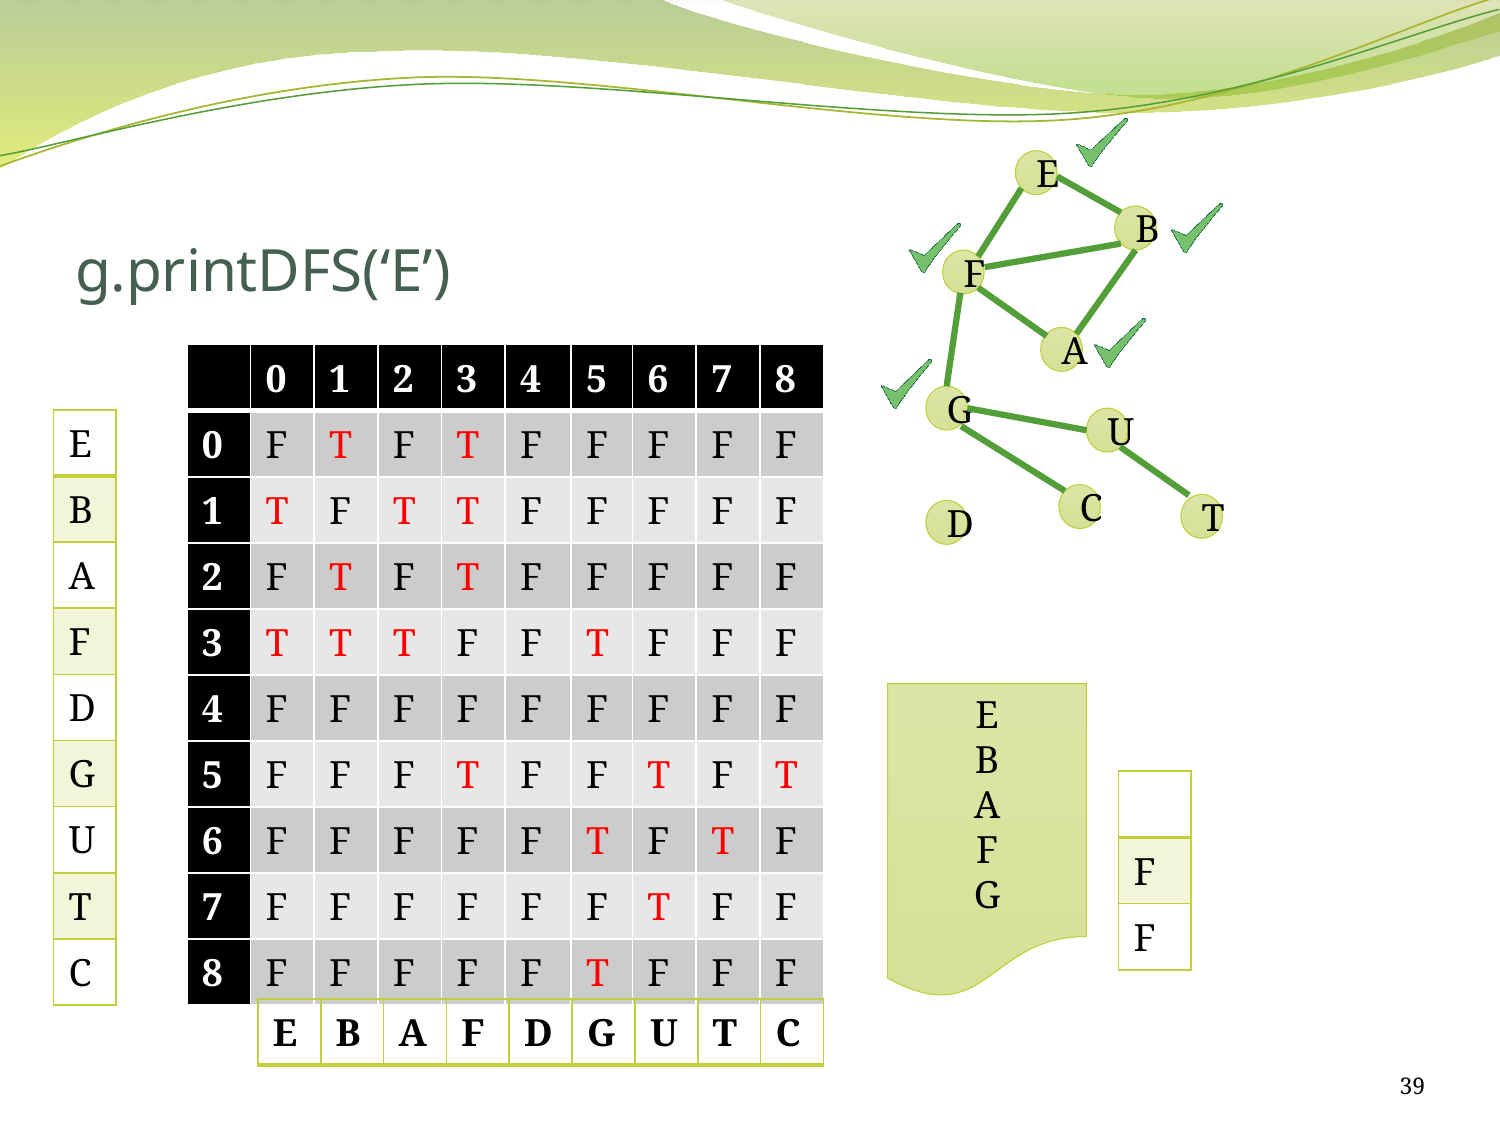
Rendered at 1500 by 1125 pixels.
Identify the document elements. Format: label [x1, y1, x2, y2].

table_cell [442, 478, 504, 542]
table_cell [251, 478, 313, 542]
table_cell [633, 808, 695, 872]
table_cell [442, 676, 504, 740]
table_cell [633, 676, 695, 740]
text_box [887, 683, 1087, 996]
table_cell [188, 808, 250, 872]
table_cell [506, 808, 570, 872]
table_cell [697, 874, 759, 938]
table_cell [379, 413, 441, 476]
table_header [384, 1000, 446, 1063]
table_cell [54, 940, 115, 1004]
table_cell [633, 478, 695, 542]
table_cell [572, 808, 632, 872]
table_cell [697, 413, 759, 476]
table_cell [697, 940, 759, 998]
table_header [697, 345, 759, 408]
table_cell [251, 940, 313, 1004]
table_cell [633, 610, 695, 674]
table_header [54, 411, 115, 474]
table_cell [251, 808, 313, 872]
title [75, 115, 1425, 303]
table_cell [633, 940, 695, 998]
table_header [442, 345, 504, 408]
table_cell [315, 610, 377, 674]
table_cell [506, 544, 570, 608]
table_cell [442, 742, 504, 806]
table_cell [506, 478, 570, 542]
table_cell [697, 610, 759, 674]
table_cell [315, 478, 377, 542]
table_cell [1119, 904, 1190, 969]
table_cell [572, 610, 632, 674]
table_cell [188, 413, 250, 476]
picture [909, 223, 961, 273]
table_cell [761, 742, 823, 806]
table_header [510, 1000, 571, 1063]
table_cell [506, 413, 570, 476]
slide_number [1299, 1042, 1425, 1103]
picture [1094, 318, 1146, 368]
table_cell [54, 741, 115, 806]
table_header [636, 1000, 697, 1063]
table_cell [379, 874, 441, 938]
table_cell [761, 808, 823, 872]
table_cell [761, 676, 823, 740]
table_cell [761, 478, 823, 542]
table_cell [697, 676, 759, 740]
table_cell [188, 940, 250, 1004]
table_cell [572, 413, 632, 476]
table_cell [761, 874, 823, 938]
table_cell [251, 874, 313, 938]
table_cell [697, 478, 759, 542]
table_cell [1119, 839, 1190, 903]
table_cell [761, 610, 823, 674]
table_cell [761, 940, 823, 998]
table_cell [251, 610, 313, 674]
picture [1076, 118, 1128, 167]
table_cell [572, 874, 632, 938]
table_header [633, 345, 695, 408]
table_cell [188, 478, 250, 542]
table_cell [251, 544, 313, 608]
table_cell [54, 807, 115, 872]
table_cell [572, 544, 632, 608]
table_header [573, 1000, 634, 1063]
table_cell [379, 610, 441, 674]
table_cell [379, 940, 441, 998]
table_cell [506, 676, 570, 740]
table_cell [188, 742, 250, 806]
table_cell [251, 676, 313, 740]
table_cell [697, 808, 759, 872]
table_header [447, 1000, 508, 1063]
table_cell [442, 940, 504, 998]
table_cell [379, 742, 441, 806]
table_cell [251, 742, 313, 806]
table_cell [379, 808, 441, 872]
table_cell [761, 413, 823, 476]
table_cell [315, 874, 377, 938]
table_cell [506, 874, 570, 938]
table_cell [54, 874, 115, 938]
table_cell [379, 676, 441, 740]
table_cell [379, 478, 441, 542]
table_cell [506, 610, 570, 674]
table_cell [442, 610, 504, 674]
table_cell [442, 808, 504, 872]
table_cell [697, 544, 759, 608]
table_cell [633, 742, 695, 806]
text_box [925, 150, 1223, 545]
table_cell [188, 874, 250, 938]
table_header [315, 345, 377, 408]
table_cell [761, 544, 823, 608]
table_cell [251, 413, 313, 476]
table_cell [54, 675, 115, 740]
picture [1171, 203, 1223, 253]
table_cell [633, 874, 695, 938]
table_cell [315, 940, 377, 998]
table_cell [506, 940, 570, 998]
table_cell [506, 742, 570, 806]
table_cell [315, 808, 377, 872]
table_cell [633, 413, 695, 476]
table_cell [572, 940, 632, 998]
table_header [1119, 772, 1190, 836]
table_cell [572, 742, 632, 806]
picture [881, 359, 932, 409]
table_cell [633, 544, 695, 608]
table_header [699, 1000, 760, 1063]
table_cell [315, 413, 377, 476]
table_cell [442, 413, 504, 476]
table_cell [188, 610, 250, 674]
table_cell [54, 543, 115, 607]
table_cell [54, 478, 115, 541]
table_cell [315, 544, 377, 608]
table_cell [188, 676, 250, 740]
table_cell [697, 742, 759, 806]
table_header [379, 345, 441, 408]
table_header [506, 345, 570, 408]
table_header [188, 345, 250, 408]
table_cell [315, 676, 377, 740]
table_header [251, 345, 313, 408]
table_cell [442, 544, 504, 608]
table_cell [442, 874, 504, 938]
table_cell [54, 609, 115, 674]
table_cell [572, 478, 632, 542]
table_cell [572, 676, 632, 740]
table_header [322, 1000, 383, 1063]
table_header [761, 1000, 823, 1063]
table_cell [379, 544, 441, 608]
table_cell [315, 742, 377, 806]
table_cell [188, 544, 250, 608]
table_header [761, 345, 823, 408]
table_header [259, 1000, 320, 1063]
table_header [572, 345, 632, 408]
